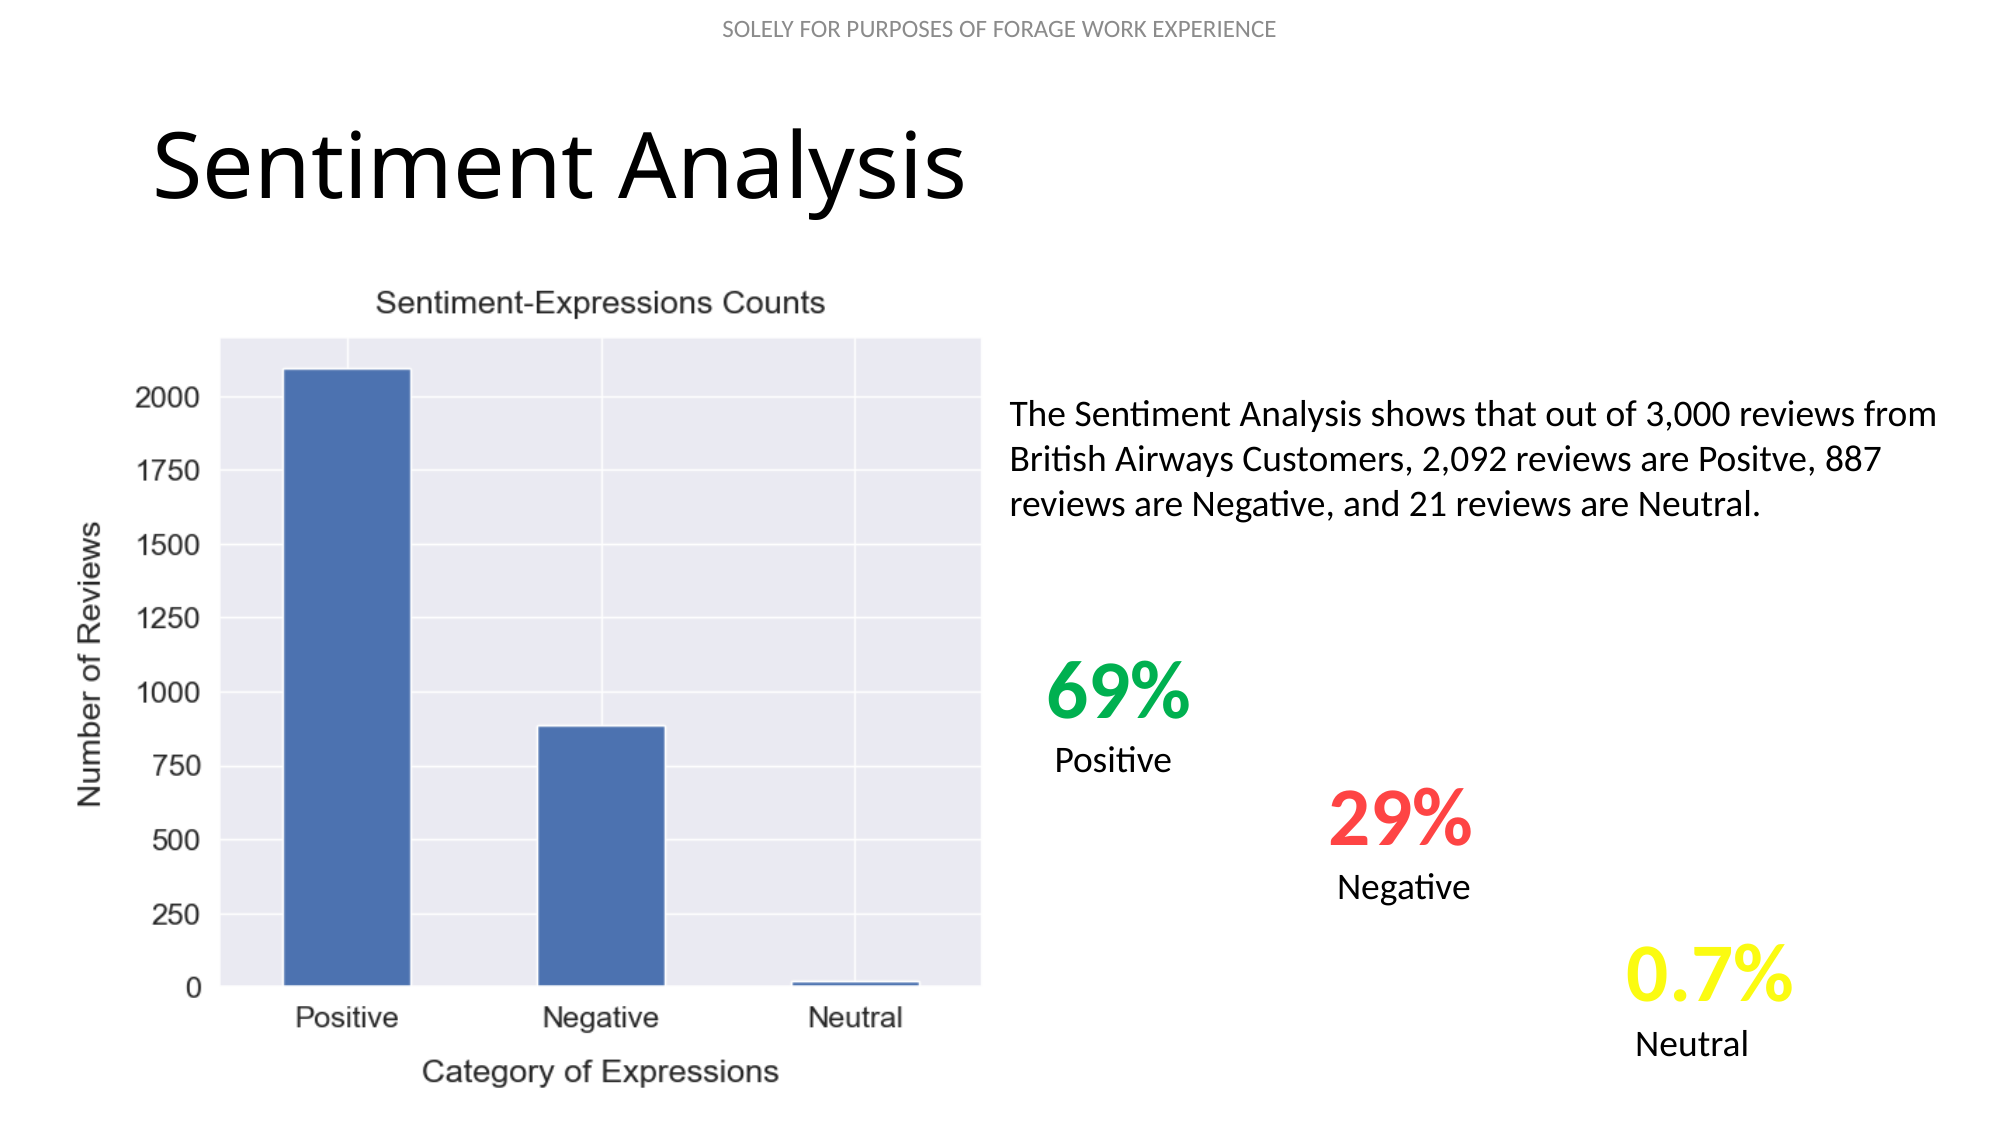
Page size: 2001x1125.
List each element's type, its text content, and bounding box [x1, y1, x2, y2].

text_box 0.7% Neutral [1612, 911, 1831, 1071]
text_box 29% Negative [1313, 754, 1489, 915]
title Sentiment Analysis [137, 59, 1863, 278]
text_box The Sentiment Analysis shows that out of 3,000 reviews from British Airways Customers, 2,092 reviews are Positve, 887 reviews are Negative, and 21 reviews are Neutral. [995, 381, 1963, 532]
text_box 69% Positive [1031, 627, 1278, 788]
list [64, 277, 995, 1102]
